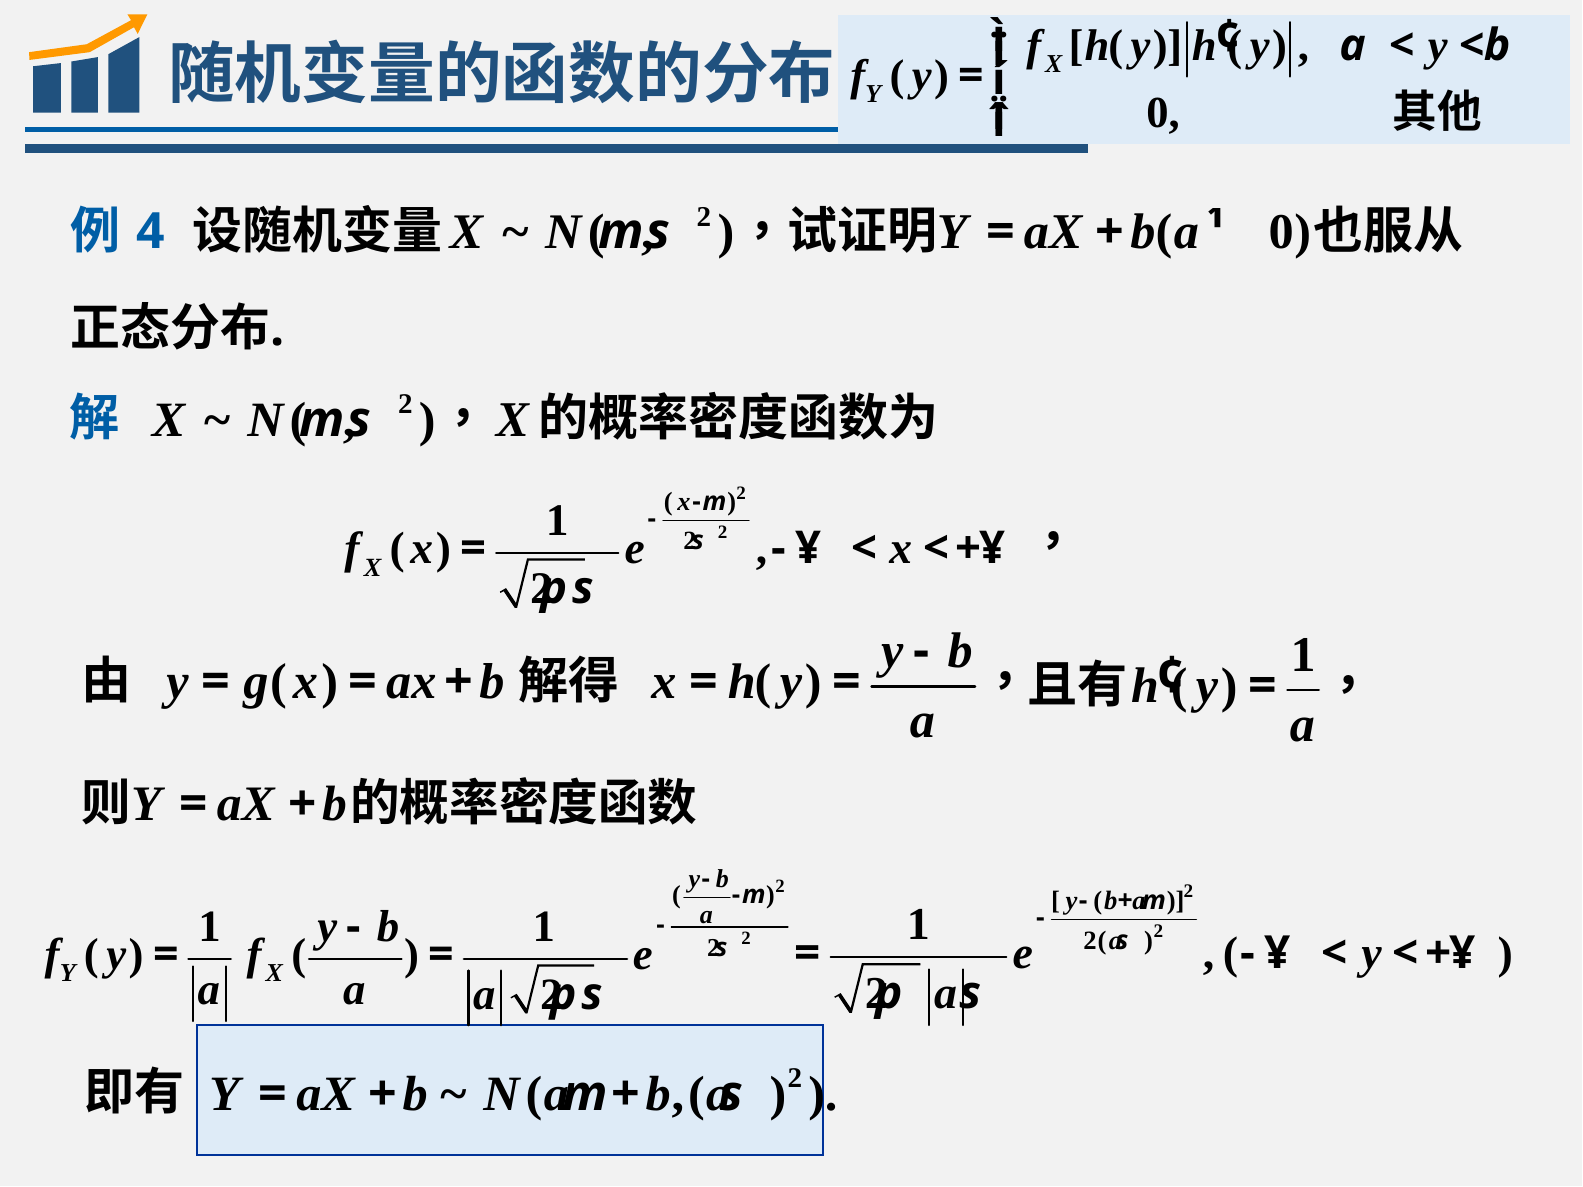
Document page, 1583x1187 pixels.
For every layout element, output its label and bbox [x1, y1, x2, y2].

text_box [70, 179, 1463, 367]
text_box [838, 14, 1570, 145]
text_box [32, 752, 1582, 1087]
text_box [81, 618, 1099, 752]
text_box [84, 1041, 1010, 1187]
picture [1168, 2, 1580, 164]
text_box [1027, 622, 1465, 752]
text_box [69, 367, 1582, 665]
